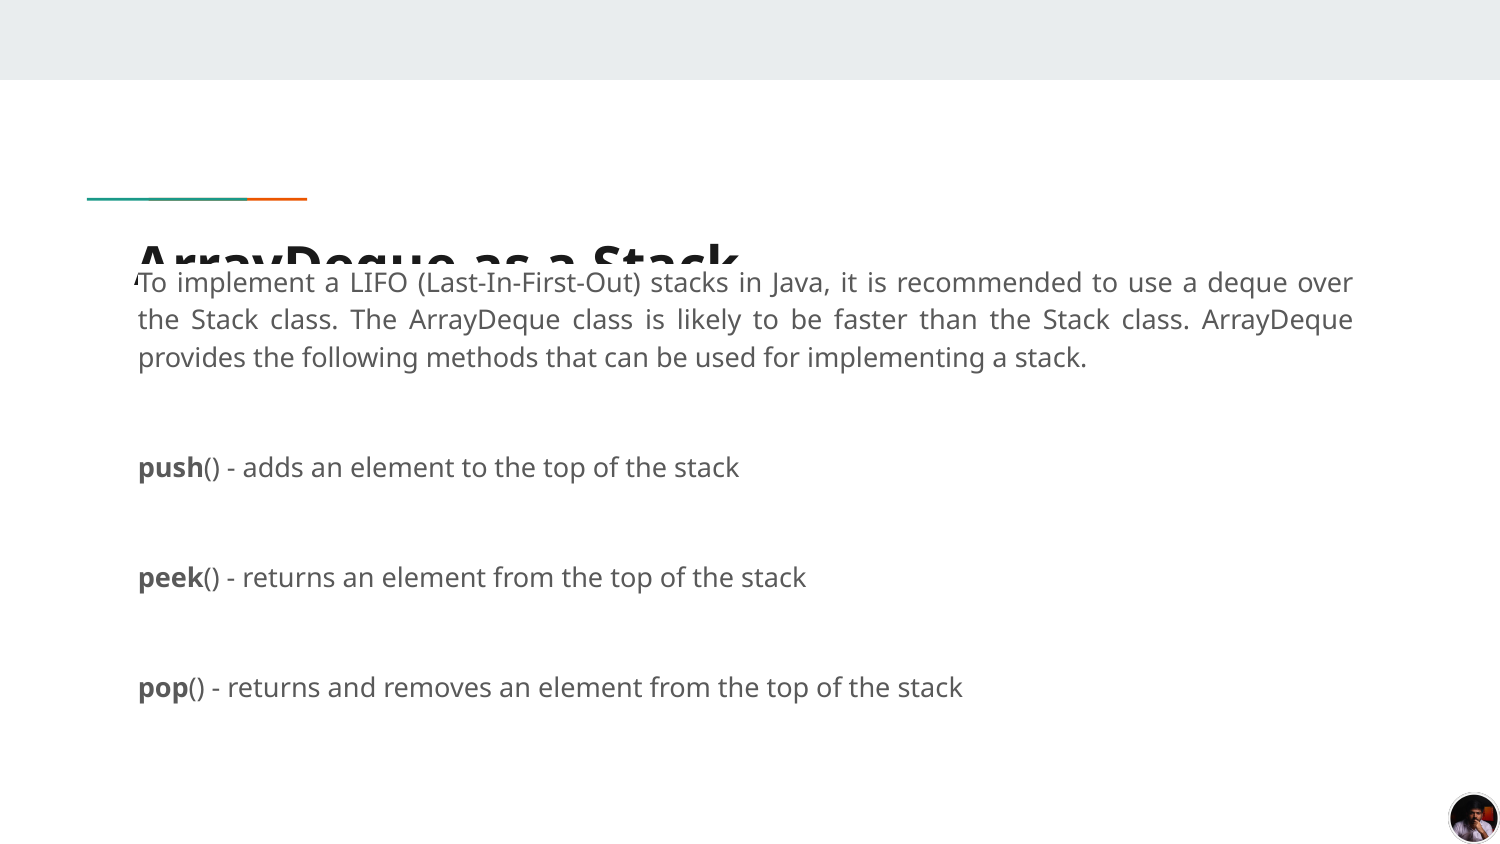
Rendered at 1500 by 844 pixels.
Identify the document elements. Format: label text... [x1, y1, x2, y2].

picture [1448, 792, 1500, 844]
text_box To implement a LIFO (Last-In-First-Out) stacks in Java, it is recommended to use a deque over the Stack class. The ArrayDeque class is likely to be faster than the Stack class. ArrayDeque provides the following methods that can be used for implementing a stack. push() - adds an element to the top of the stack peek() - returns an element from the top of the stack pop() - returns and removes an element from the top of the stack [122, 245, 1369, 747]
title ArrayDeque as a Stack [119, 216, 1381, 305]
